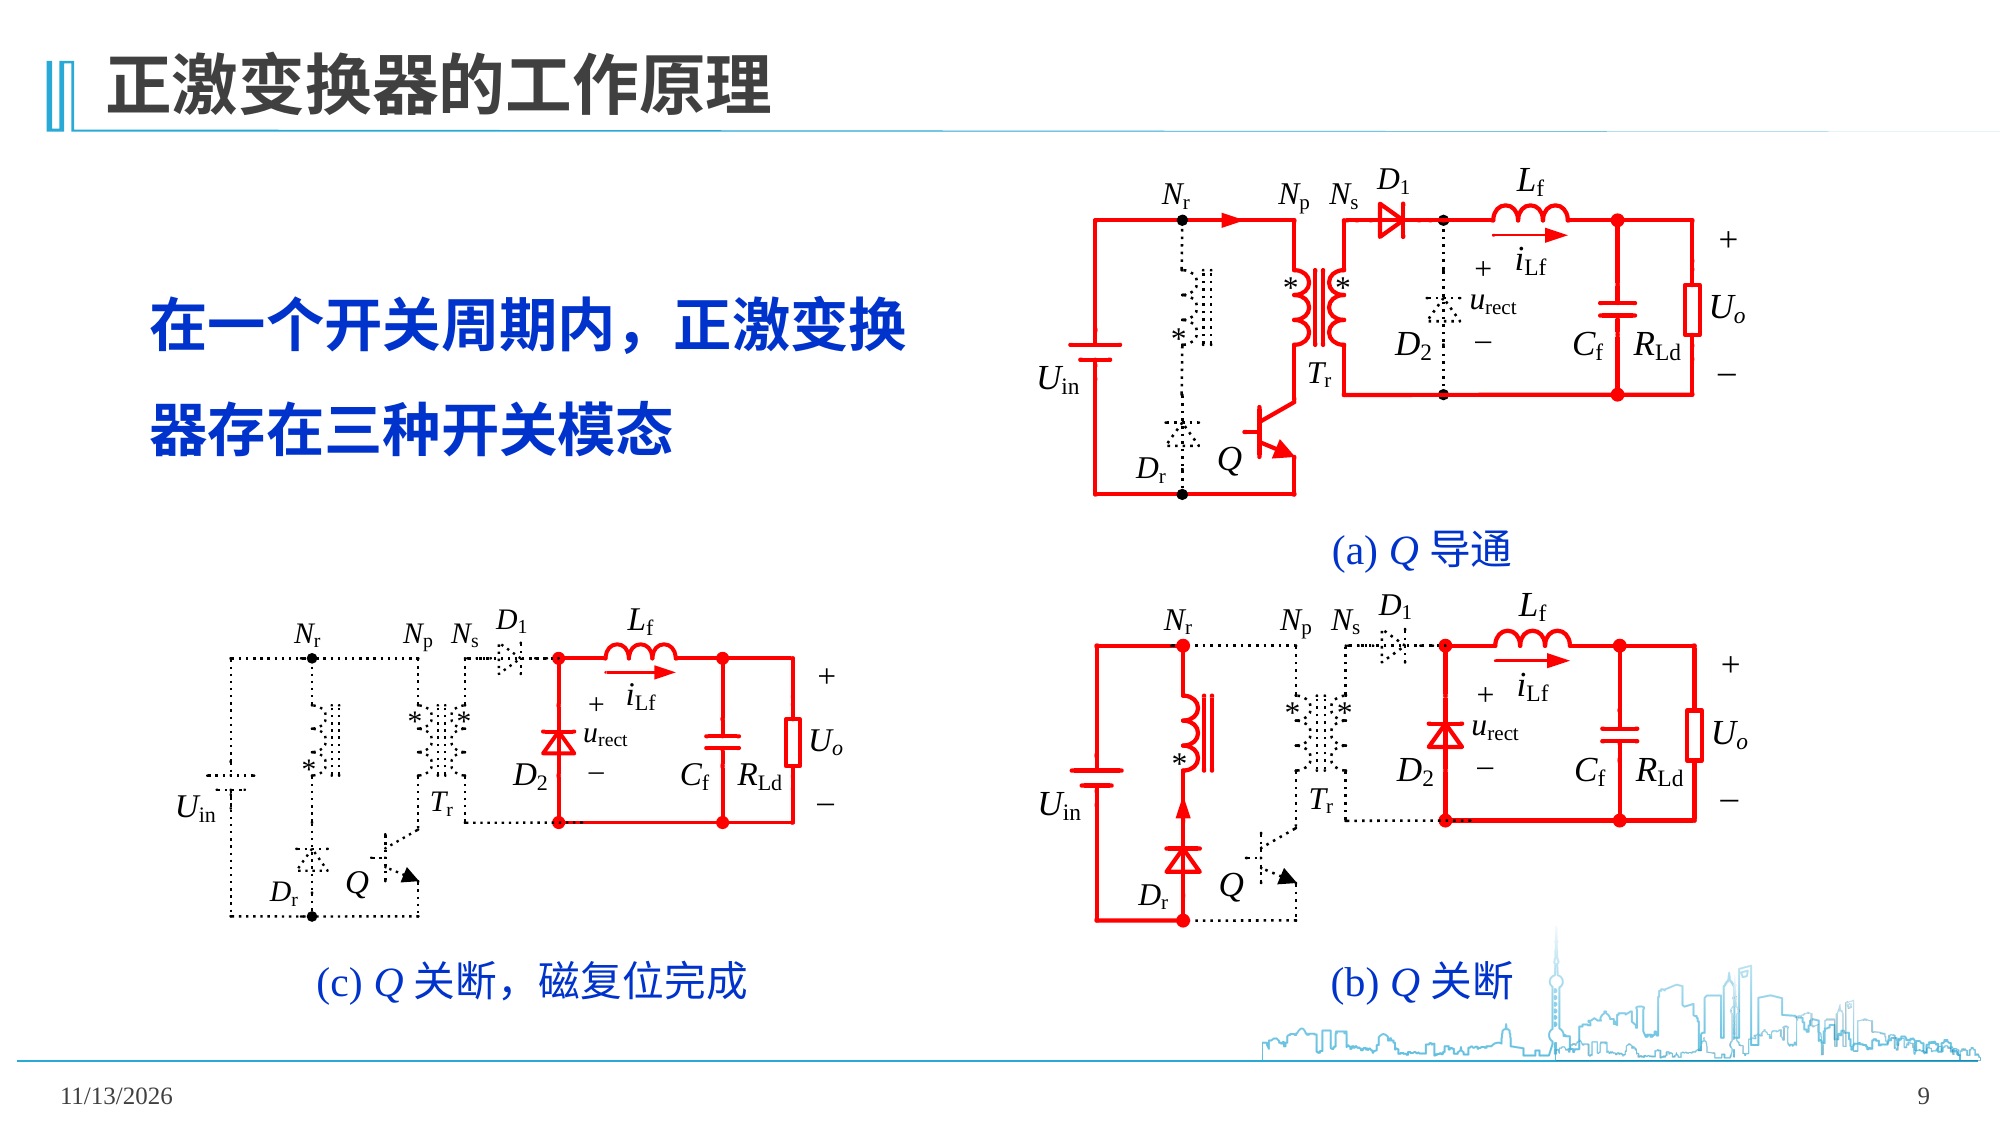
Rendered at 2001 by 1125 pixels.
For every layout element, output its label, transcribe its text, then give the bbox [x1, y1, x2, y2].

text_box (c) Q关断，磁复位完成 [301, 934, 763, 1012]
picture [1035, 574, 1981, 1061]
text_box 在一个开关周期内，正激变换器存在三种开关模态 [135, 245, 930, 471]
text_box (b) Q关断 [1315, 935, 1529, 1012]
picture [1034, 148, 1751, 507]
text_box (a) Q导通 [1317, 507, 1528, 574]
text_box 正激变换器的工作原理 [90, 44, 1839, 138]
picture [173, 591, 848, 928]
